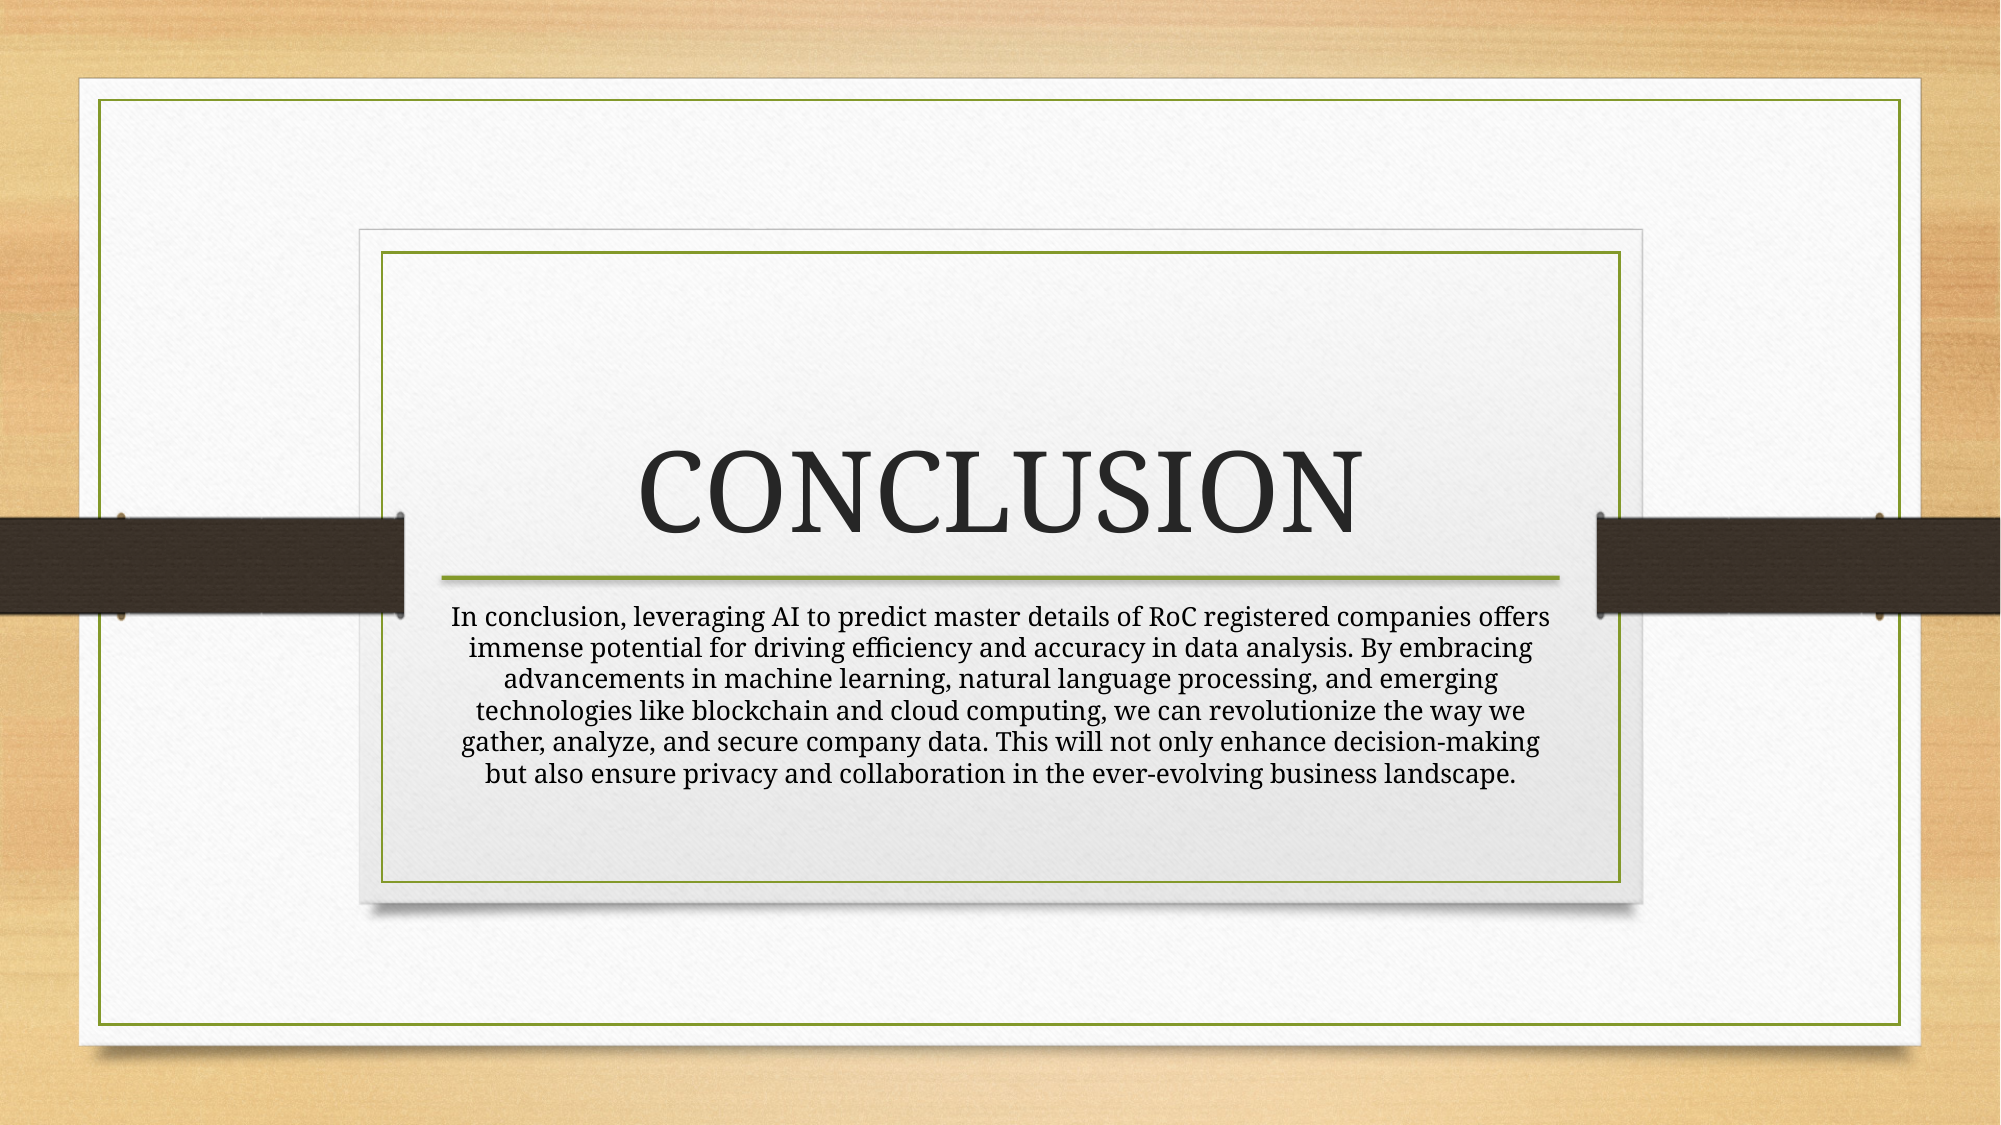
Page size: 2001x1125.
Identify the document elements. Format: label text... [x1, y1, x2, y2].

title CONCLUSION [441, 306, 1560, 556]
subtitle In conclusion, leveraging AI to predict master details of RoC registered companies offers immense potential for driving efficiency and accuracy in data analysis. By embracing advancements in machine learning, natural language processing, and emerging technologies like blockchain and cloud computing, we can revolutionize the way we gather, analyze, and secure company data. This will not only enhance decision-making but also ensure privacy and collaboration in the ever-evolving business landscape. [441, 600, 1560, 817]
picture [0, 0, 2001, 1125]
